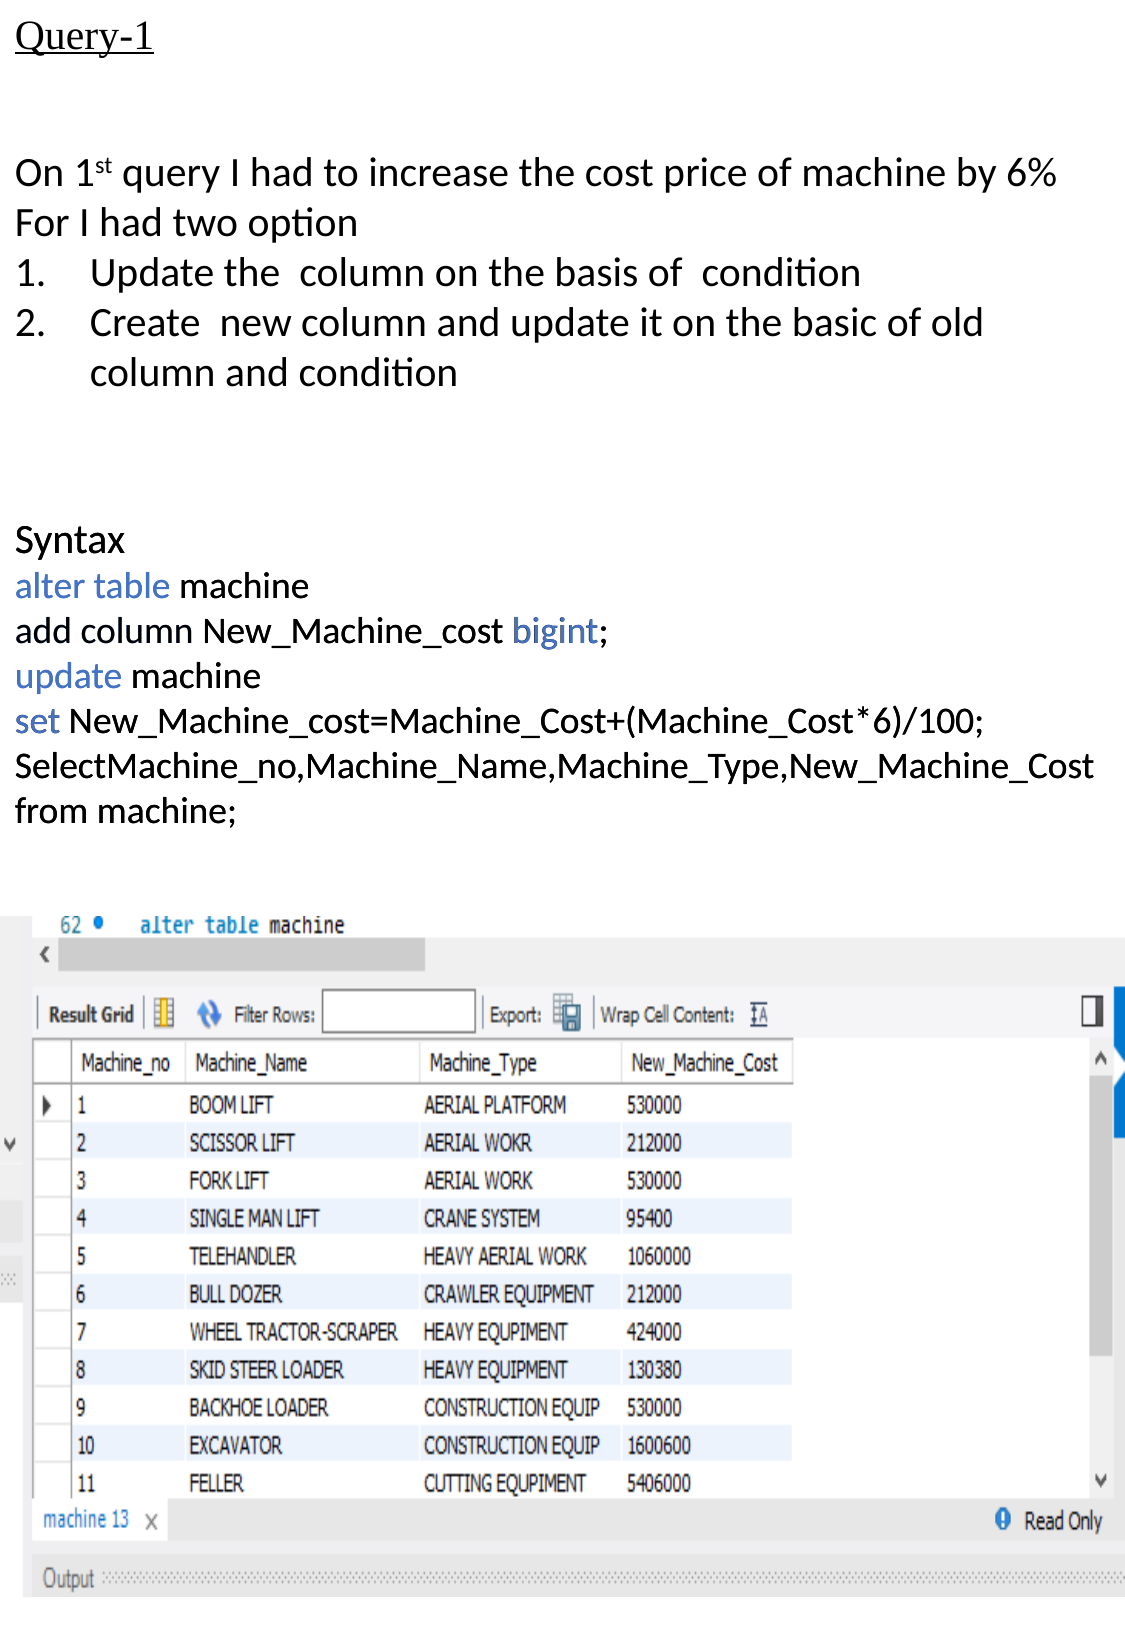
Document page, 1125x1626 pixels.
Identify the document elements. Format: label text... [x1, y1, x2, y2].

picture [0, 916, 1125, 1597]
text_box Syntax alter table machine add column New_Machine_cost bigint; update machine set New_Machine_cost=Machine_Cost+(Machine_Cost*6)/100; SelectMachine_no,Machine_Name,Machine_Type,New_Machine_Cost from machine; [0, 504, 1125, 839]
text_box On 1st query I had to increase the cost price of machine by 6% For I had two option Update the column on the basis of condition Create new column and update it on the basic of old column and condition [0, 137, 1125, 403]
text_box Query-1 [0, 0, 563, 65]
